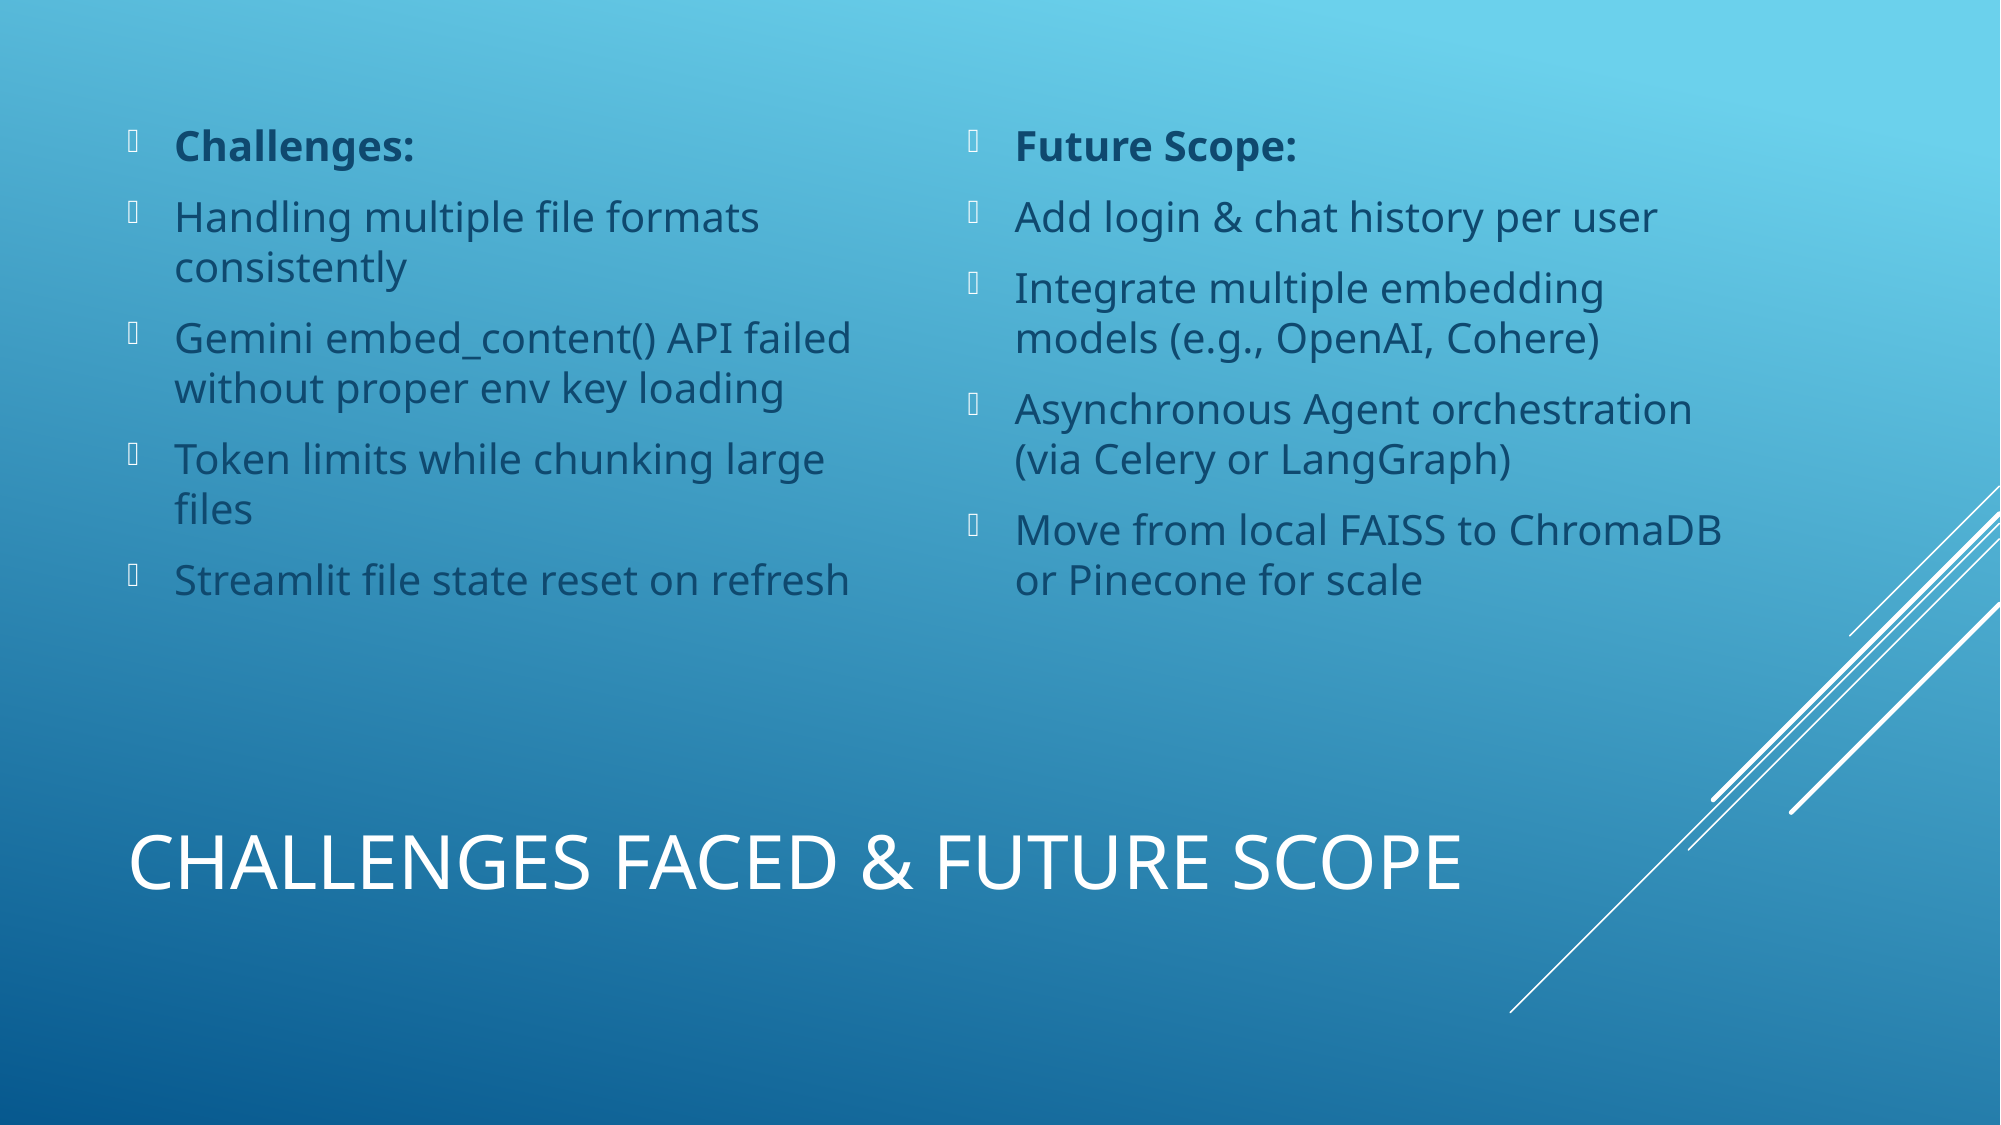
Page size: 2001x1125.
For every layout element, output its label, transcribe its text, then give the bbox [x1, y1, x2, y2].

title Challenges Faced & Future Scope [112, 736, 1513, 984]
list Challenges: Handling multiple file formats consistently Gemini embed_content() API failed without proper env key loading Token limits while chunking large files Streamlit file state reset on refresh [112, 112, 923, 706]
list Future Scope: Add login & chat history per user Integrate multiple embedding models (e.g., OpenAI, Cohere) Asynchronous Agent orchestration (via Celery or LangGraph) Move from local FAISS to ChromaDB or Pinecone for scale [952, 112, 1763, 706]
